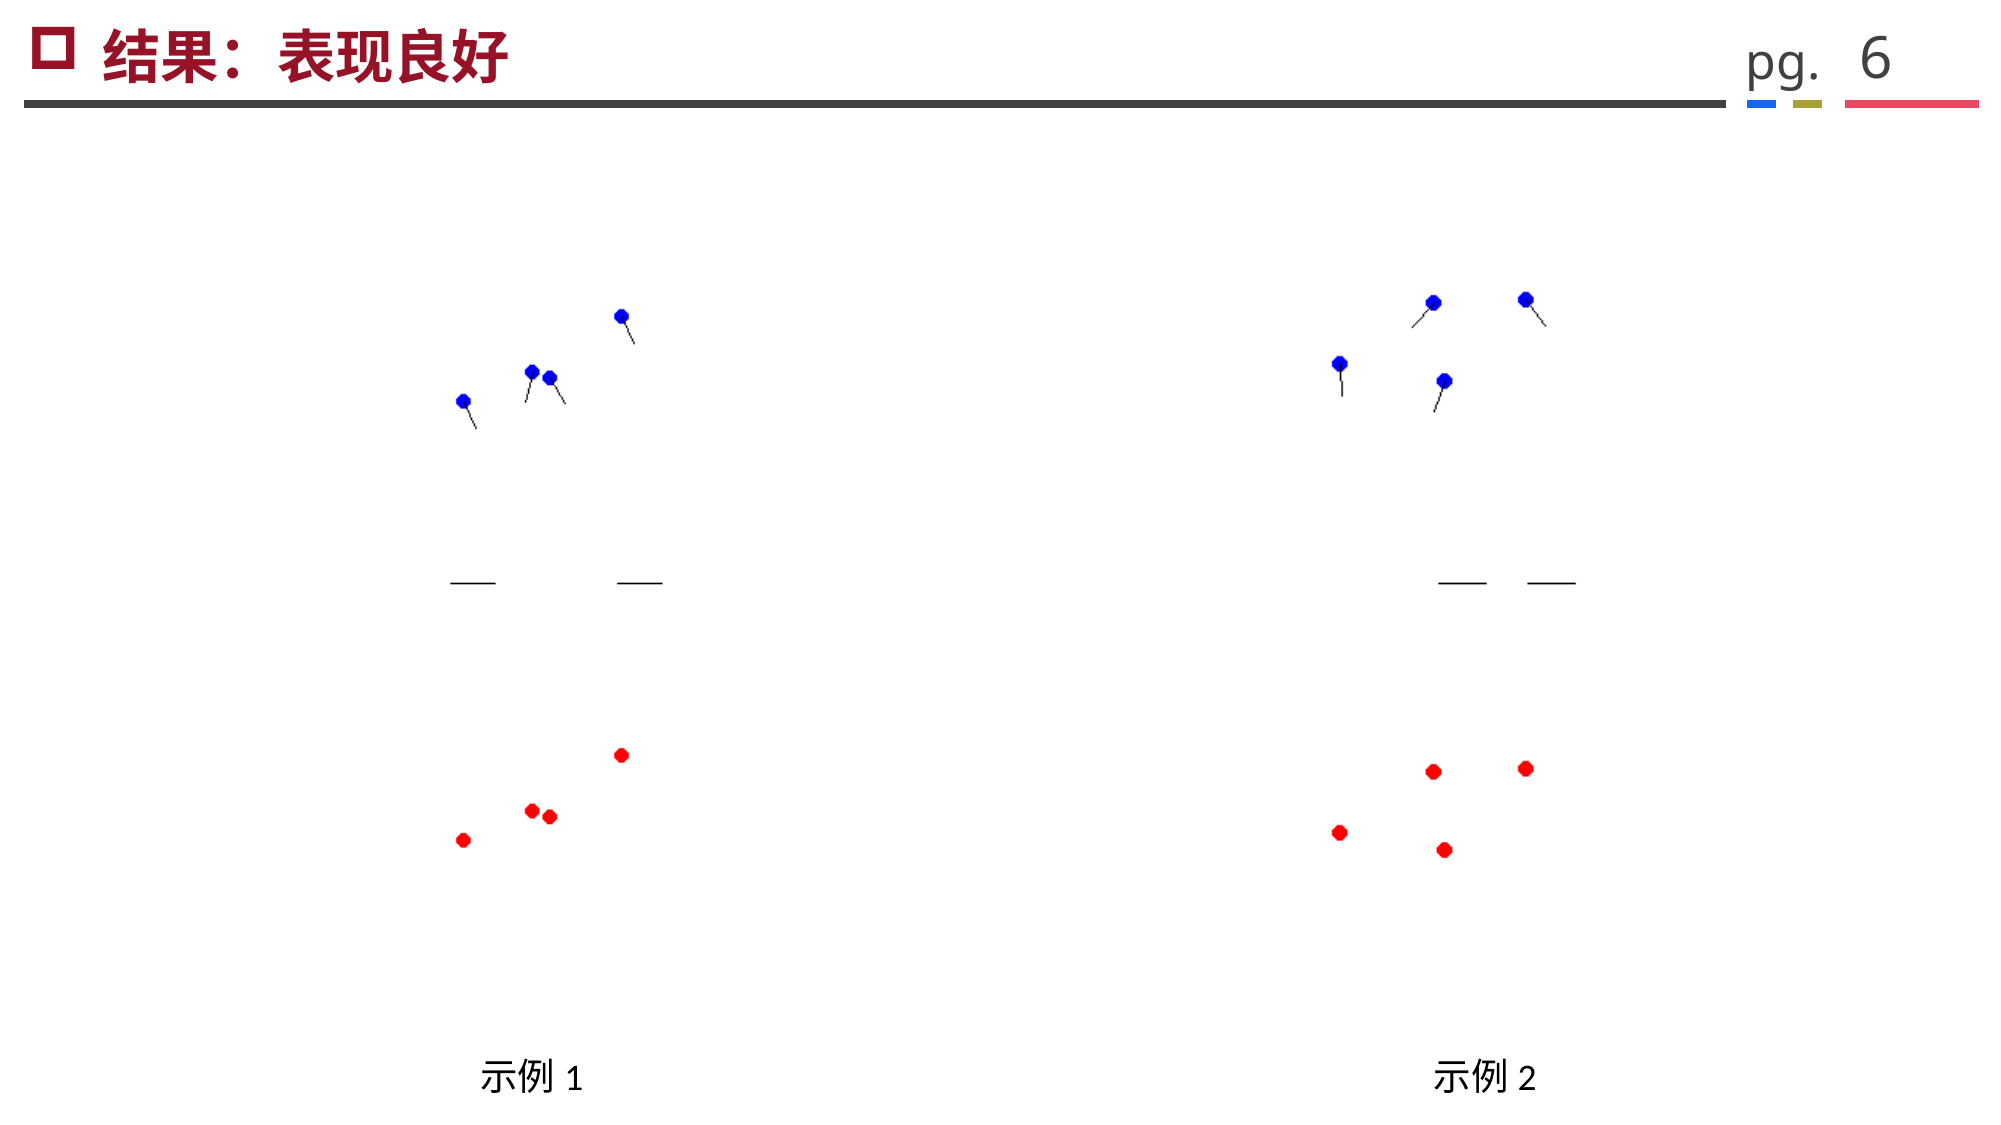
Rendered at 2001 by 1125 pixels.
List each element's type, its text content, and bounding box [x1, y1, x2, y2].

text_box 示例1 示例2 [107, 1045, 1910, 1106]
slide_number 6 [1844, 15, 2000, 105]
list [92, 144, 970, 1022]
picture [1018, 114, 1956, 1052]
title 结果：表现良好 [0, 15, 1726, 105]
